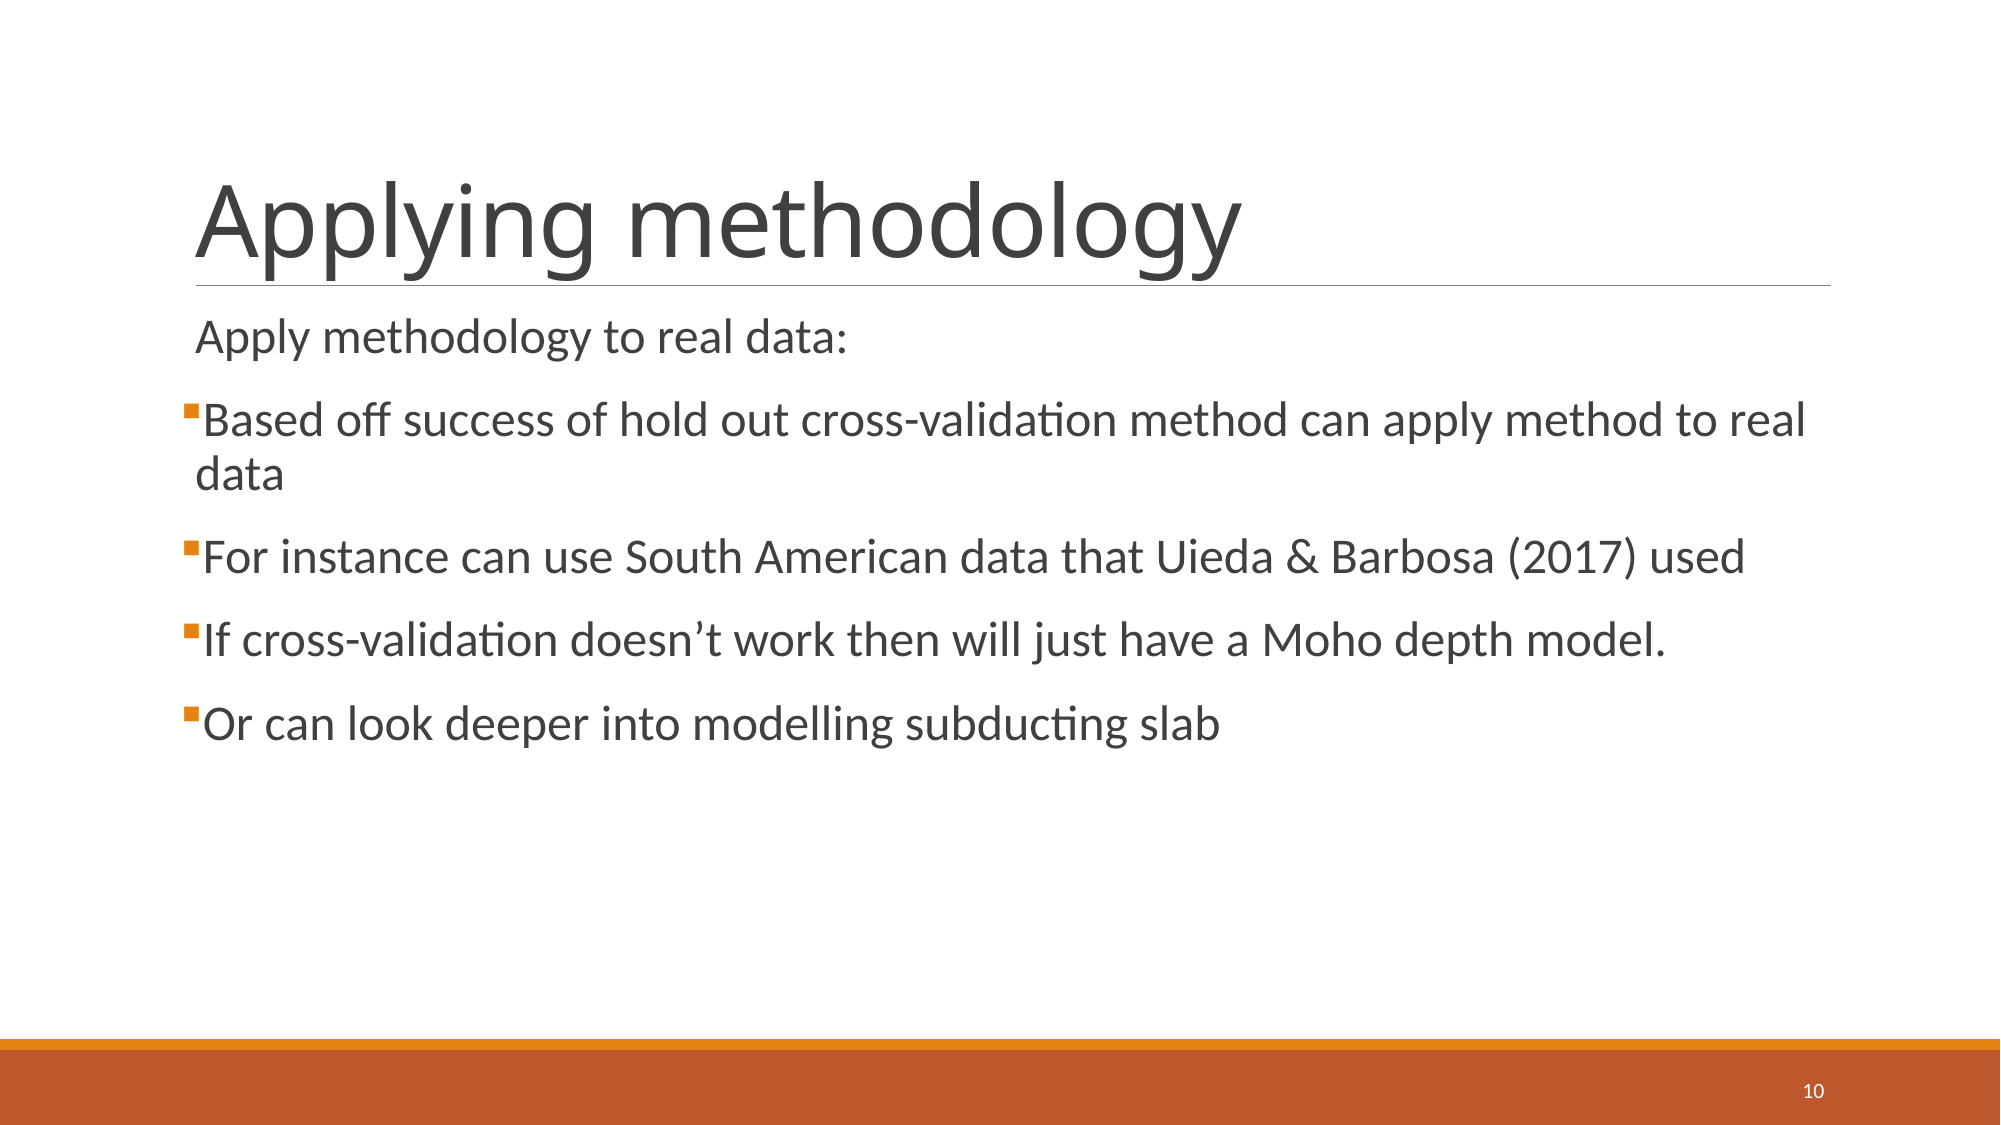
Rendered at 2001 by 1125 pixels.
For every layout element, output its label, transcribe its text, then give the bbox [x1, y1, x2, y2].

title Applying methodology [180, 47, 1830, 285]
list Apply methodology to real data: Based off success of hold out cross-validation method can apply method to real data For instance can use South American data that Uieda & Barbosa (2017) used If cross-validation doesn’t work then will just have a Moho depth model. Or can look deeper into modelling subducting slab [180, 302, 1830, 963]
slide_number 10 [1624, 1059, 1840, 1120]
